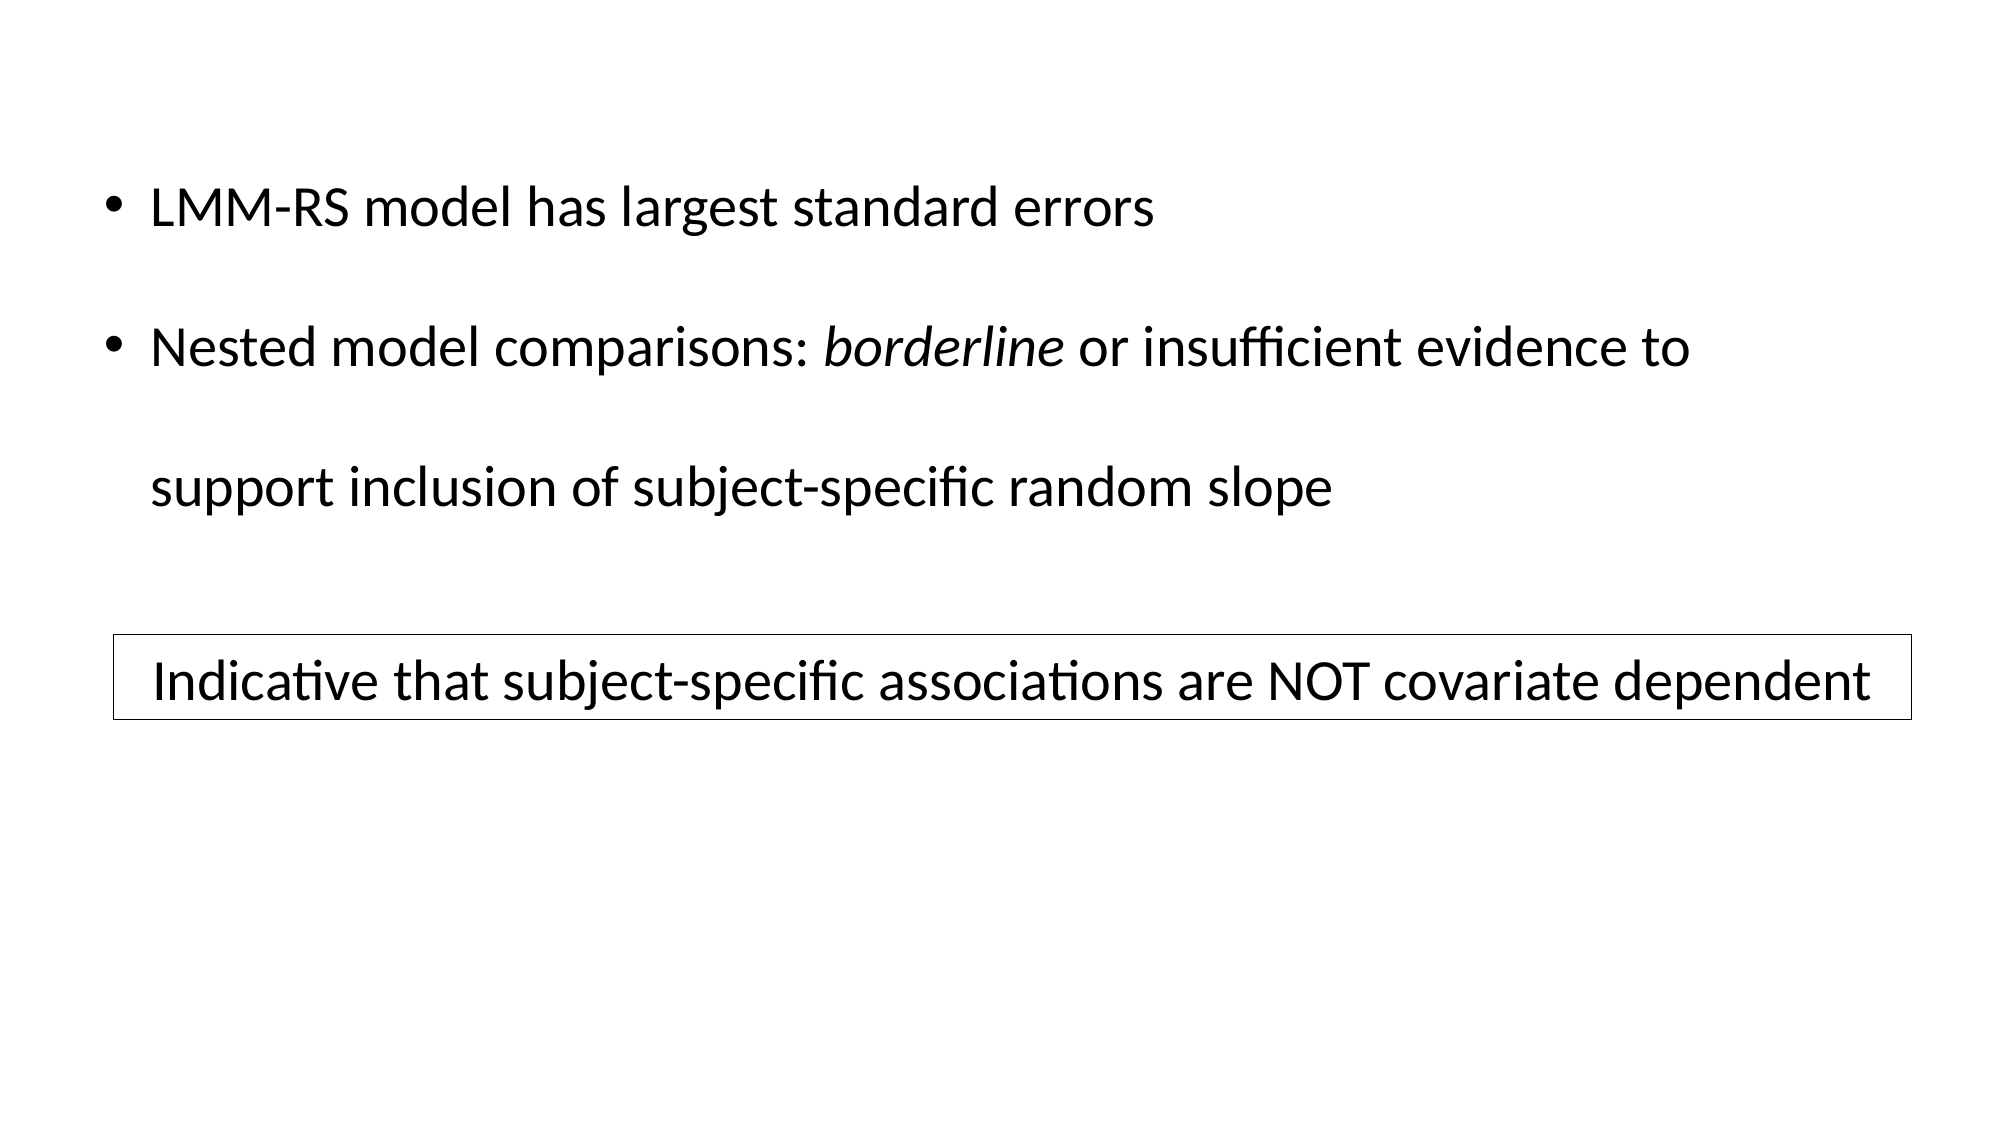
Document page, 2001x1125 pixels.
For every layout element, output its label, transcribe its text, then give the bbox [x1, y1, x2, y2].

text_box LMM-RS model has largest standard errors Nested model comparisons: borderline or insufficient evidence to support inclusion of subject-specific random slope [89, 90, 1903, 526]
text_box Indicative that subject-specific associations are NOT covariate dependent [113, 634, 1912, 720]
